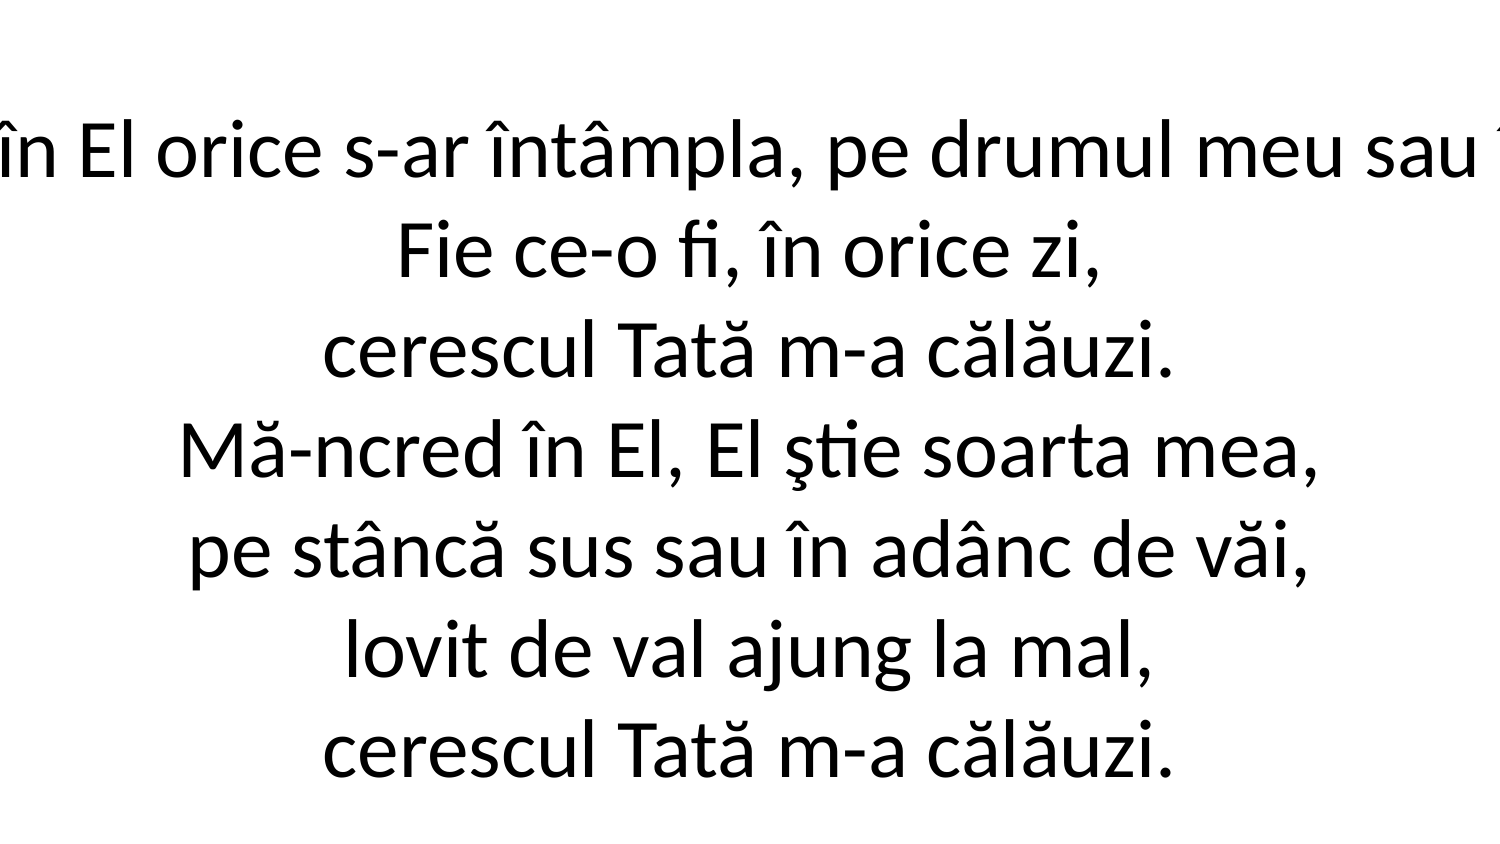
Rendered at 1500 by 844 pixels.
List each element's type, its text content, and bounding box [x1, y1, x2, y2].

text_box 1. Mă-ncred în El orice s-ar întâmpla, pe drumul meu sau în viaţa mea. Fie ce-o fi, în orice zi, cerescul Tată m-a călăuzi. Mă-ncred în El, El ştie soarta mea, pe stâncă sus sau în adânc de văi, lovit de val ajung la mal, cerescul Tată m-a călăuzi. [0, 42, 1500, 802]
